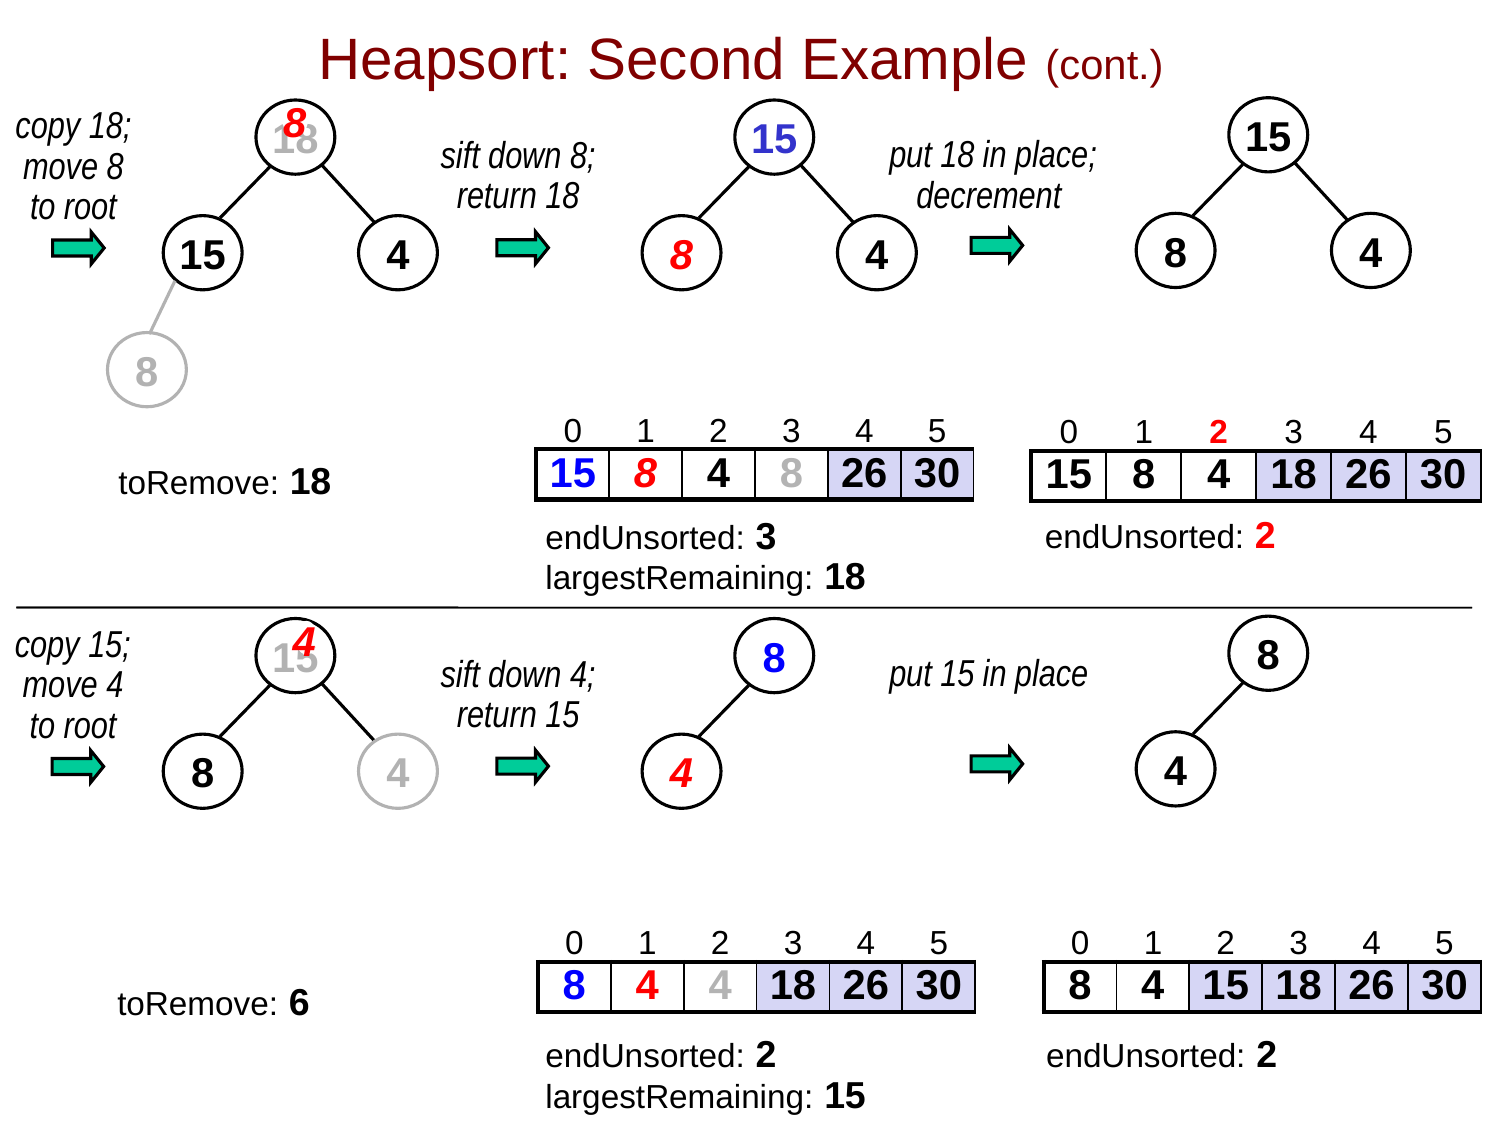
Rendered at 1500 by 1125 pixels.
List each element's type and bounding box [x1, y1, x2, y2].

text_box [535, 750, 549, 768]
table_cell [685, 964, 756, 1010]
table_cell [902, 451, 973, 497]
table_cell [540, 964, 610, 1010]
table_cell [612, 964, 683, 1010]
text_box [1136, 97, 1411, 288]
table_cell [1117, 964, 1188, 1010]
table_cell [903, 964, 974, 1010]
text_box [971, 747, 1018, 757]
text_box [1030, 508, 1291, 565]
table_cell [1407, 453, 1480, 499]
table_cell [1263, 964, 1334, 1010]
text_box [1031, 1027, 1292, 1083]
table_cell [1033, 453, 1105, 499]
text_box [496, 231, 549, 264]
table_cell [610, 451, 681, 497]
table_cell [1107, 453, 1180, 499]
table_cell [1257, 453, 1330, 499]
text_box [530, 1028, 881, 1124]
text_box [0, 617, 146, 759]
text_box [107, 215, 243, 407]
table_header [1044, 914, 1481, 960]
text_box [1009, 767, 1021, 780]
text_box [16, 602, 1473, 809]
text_box [103, 449, 347, 510]
text_box [971, 229, 1020, 241]
table_cell [1182, 453, 1255, 499]
table_header [536, 402, 974, 447]
text_box [96, 757, 104, 771]
table_cell [1046, 964, 1116, 1010]
text_box [496, 758, 543, 783]
text_box [52, 774, 96, 783]
table_cell [829, 451, 900, 497]
text_box [0, 99, 147, 256]
table_header [538, 914, 975, 960]
text_box [1136, 616, 1308, 806]
table_cell [1190, 964, 1261, 1010]
table_cell [1409, 964, 1480, 1010]
text_box [91, 253, 101, 264]
table_cell [683, 451, 754, 497]
text_box [102, 970, 325, 1030]
text_box [971, 251, 1019, 262]
table_cell [757, 964, 829, 1010]
text_box [220, 84, 611, 290]
table_cell [1336, 964, 1407, 1010]
title [96, 0, 1386, 126]
table_cell [1332, 453, 1405, 499]
table_header [1031, 404, 1481, 449]
text_box [642, 99, 1112, 290]
table_cell [830, 964, 901, 1010]
text_box [874, 646, 1112, 702]
text_box [530, 509, 881, 606]
table_cell [756, 451, 827, 497]
text_box [642, 618, 814, 809]
table_cell [538, 451, 608, 497]
